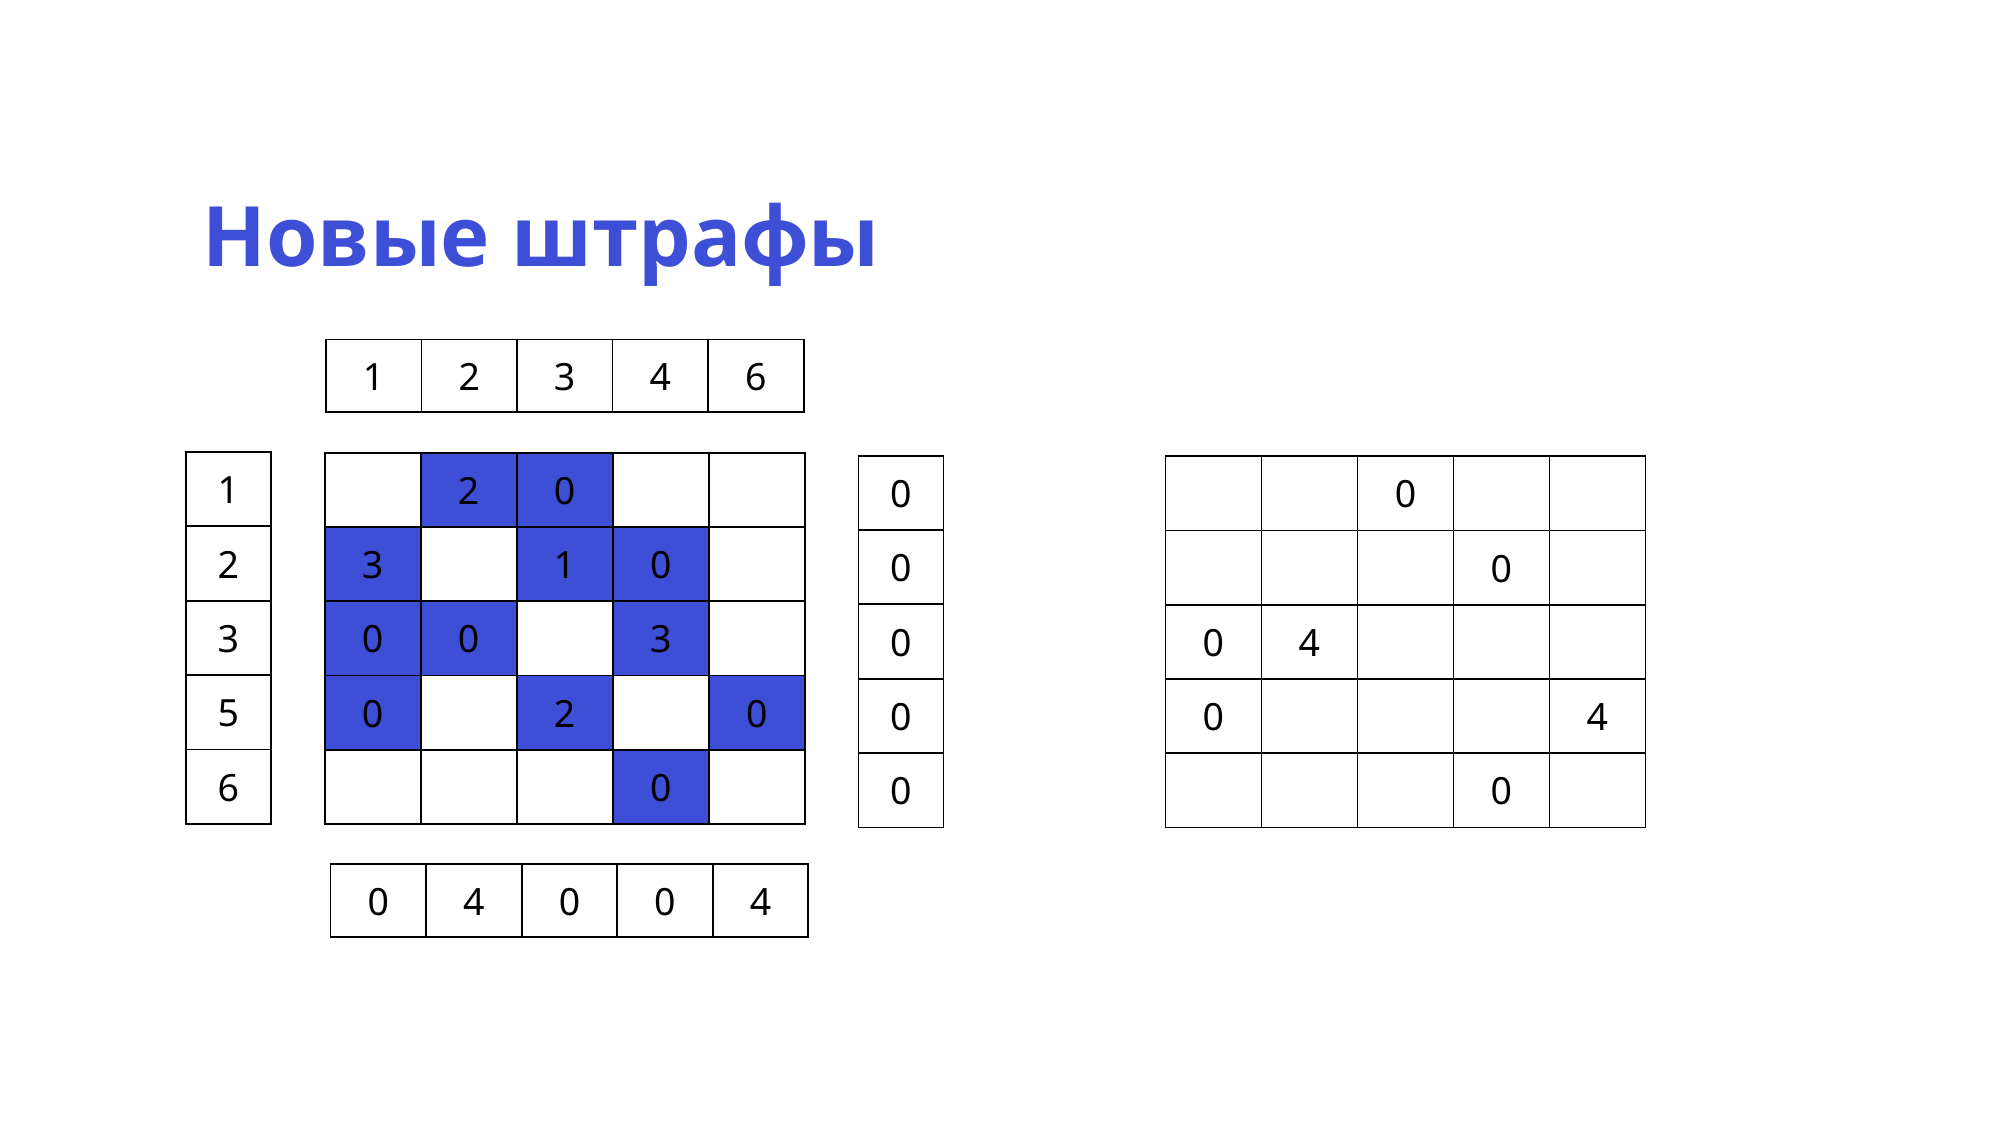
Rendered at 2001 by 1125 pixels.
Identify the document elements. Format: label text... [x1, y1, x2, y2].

table_cell 0 [1166, 680, 1261, 752]
table_cell 3 [187, 602, 270, 674]
table_header 0 [523, 865, 616, 936]
table_cell [1262, 680, 1357, 752]
table_cell [1358, 680, 1453, 752]
table_cell [1550, 754, 1645, 827]
table_cell 4 [1550, 680, 1645, 752]
table_cell 6 [187, 750, 270, 823]
table_cell 0 [859, 754, 943, 827]
table_cell 0 [859, 605, 943, 678]
table_header 4 [613, 340, 707, 411]
table_cell 0 [1454, 754, 1549, 827]
table_cell 0 [1166, 606, 1261, 678]
table_header [1166, 457, 1261, 530]
table_header [1262, 457, 1357, 530]
text_box Новые штрафы [187, 187, 1816, 303]
table_cell 0 [859, 531, 943, 603]
table_cell [1358, 531, 1453, 604]
table_cell [1166, 754, 1261, 827]
table_header 0 [1358, 457, 1453, 530]
table_header 4 [427, 865, 521, 936]
table_cell [1358, 754, 1453, 827]
table_cell [1262, 531, 1357, 604]
table_header [1550, 457, 1645, 530]
table_cell 4 [1262, 606, 1357, 678]
table_cell 0 [859, 680, 943, 752]
table_header 0 [859, 457, 943, 529]
table_header 1 [327, 340, 421, 411]
table_cell 2 [187, 527, 270, 600]
table_cell [1262, 754, 1357, 827]
table_header 1 [187, 453, 270, 525]
table_cell [1166, 531, 1261, 604]
table_header [1454, 457, 1549, 530]
table_cell 0 [1454, 531, 1549, 604]
table_header 0 [618, 865, 712, 936]
table_header 0 [331, 865, 425, 936]
table_cell [1550, 606, 1645, 678]
table_cell [1454, 606, 1549, 678]
table_header 3 [518, 340, 612, 411]
table_header 4 [714, 865, 807, 936]
table_cell 5 [187, 676, 270, 749]
table_cell [1358, 606, 1453, 678]
table_header 2 [422, 340, 516, 411]
table_cell [1454, 680, 1549, 752]
table_cell [1550, 531, 1645, 604]
table_header 6 [709, 340, 803, 411]
